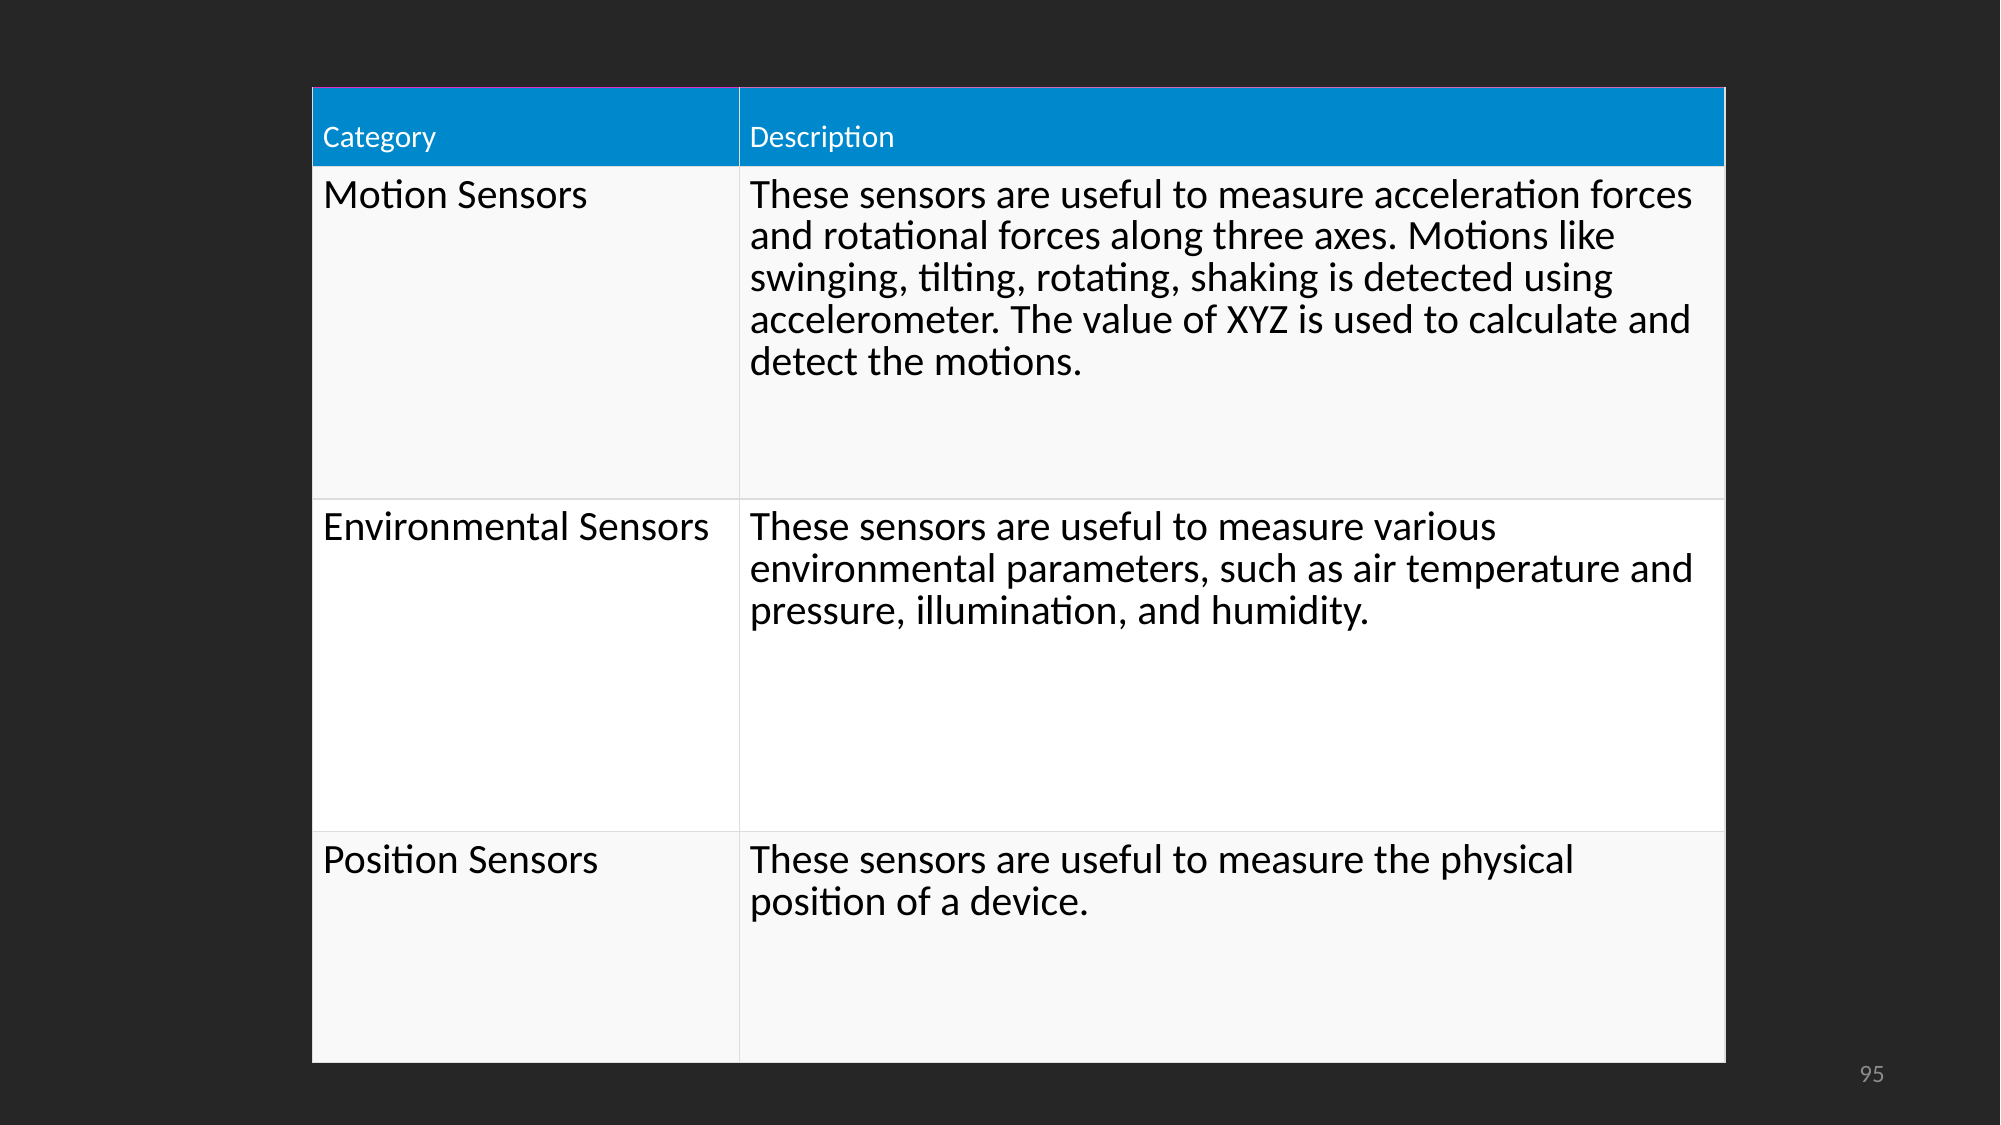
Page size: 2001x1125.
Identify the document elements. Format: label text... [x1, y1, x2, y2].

table_cell Motion Sensors [313, 167, 739, 498]
table_cell These sensors are useful to measure the physical position of a device. [740, 832, 1724, 1062]
table_cell These sensors are useful to measure acceleration forces and rotational forces along three axes. Motions like swinging, tilting, rotating, shaking is detected using accelerometer. The value of XYZ is used to calculate and detect the motions. [740, 167, 1724, 498]
table_header Category [313, 88, 739, 166]
table_cell These sensors are useful to measure various environmental parameters, such as air temperature and pressure, illumination, and humidity. [740, 500, 1724, 831]
table_cell Environmental Sensors [313, 500, 739, 831]
slide_number 95 [1433, 1042, 1900, 1103]
table_cell Position Sensors [313, 832, 739, 1062]
table_header Description [740, 88, 1724, 166]
